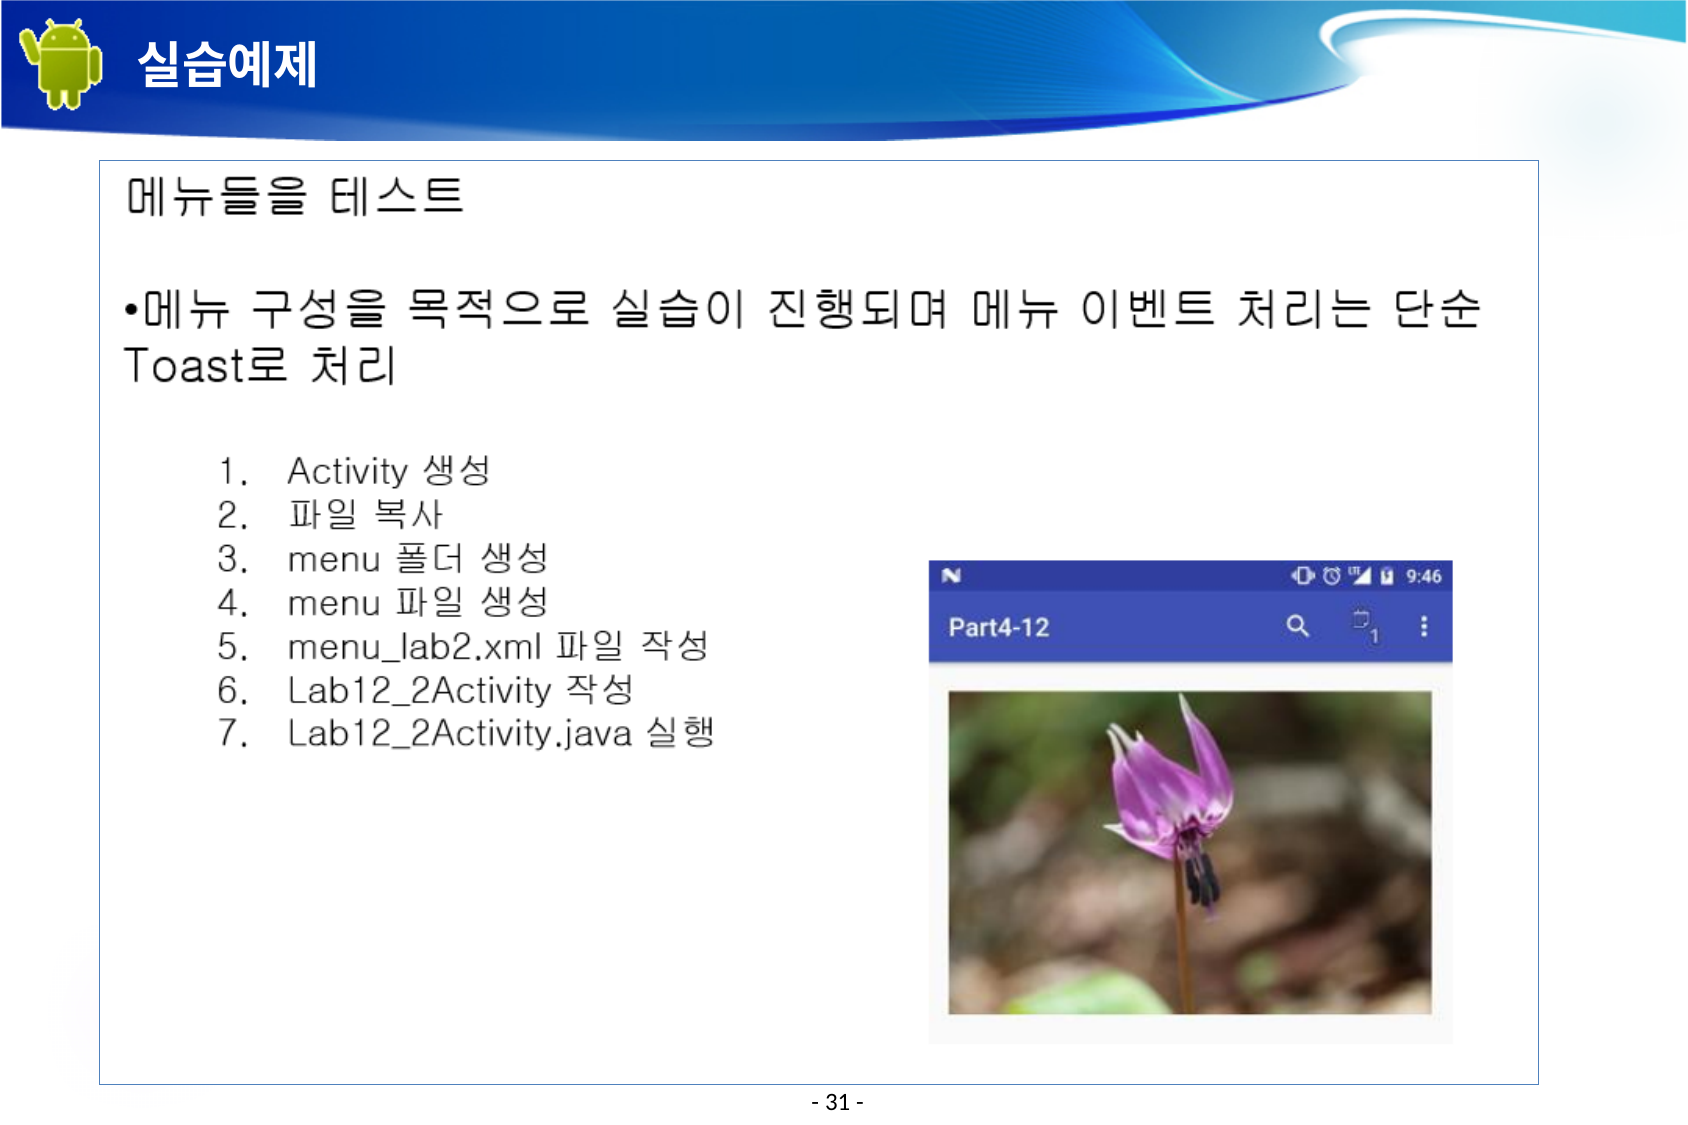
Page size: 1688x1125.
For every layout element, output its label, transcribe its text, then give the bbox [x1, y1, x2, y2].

title 실습예제 [134, 31, 340, 96]
picture [0, 0, 1688, 141]
picture [99, 160, 1539, 1085]
